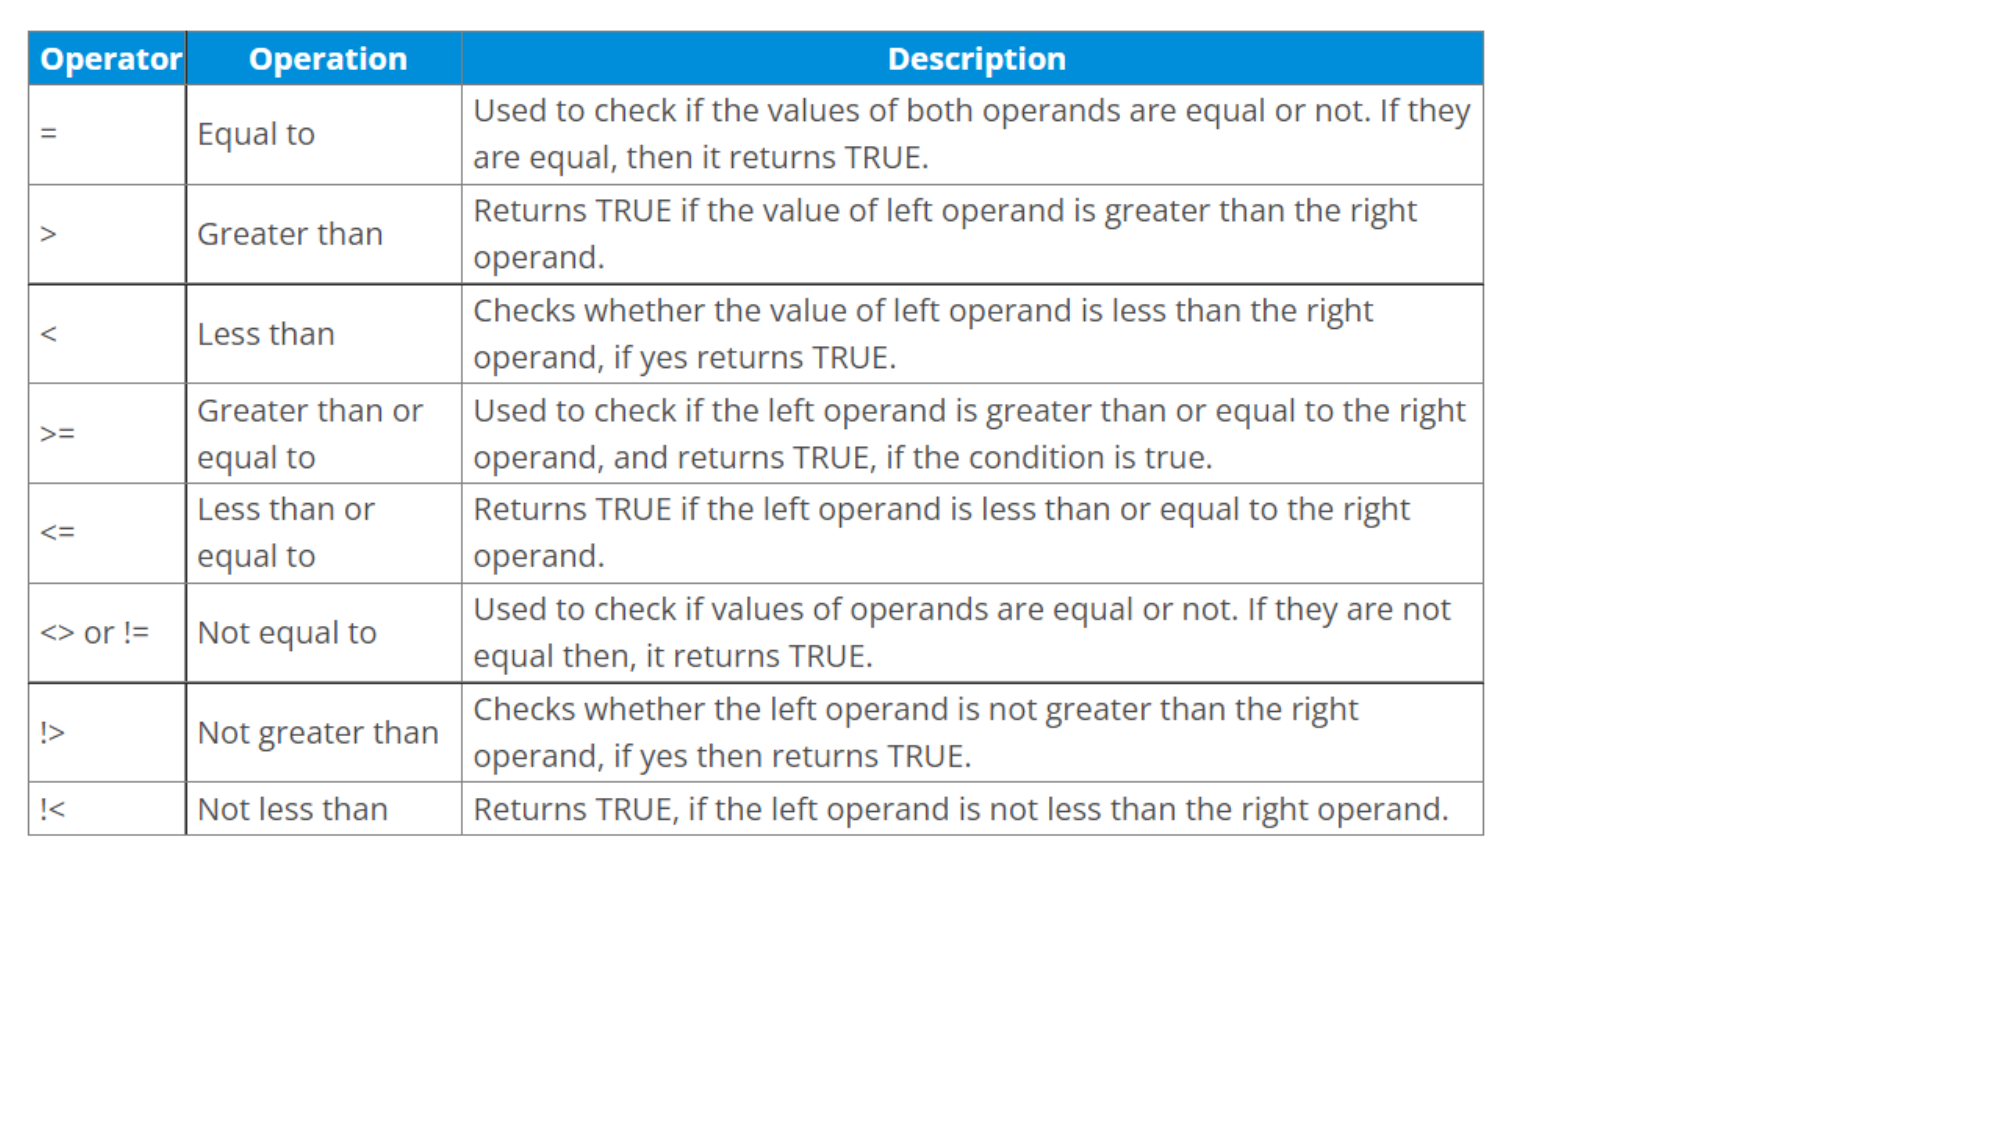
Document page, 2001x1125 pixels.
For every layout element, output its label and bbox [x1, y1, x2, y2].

picture [14, 20, 1497, 847]
